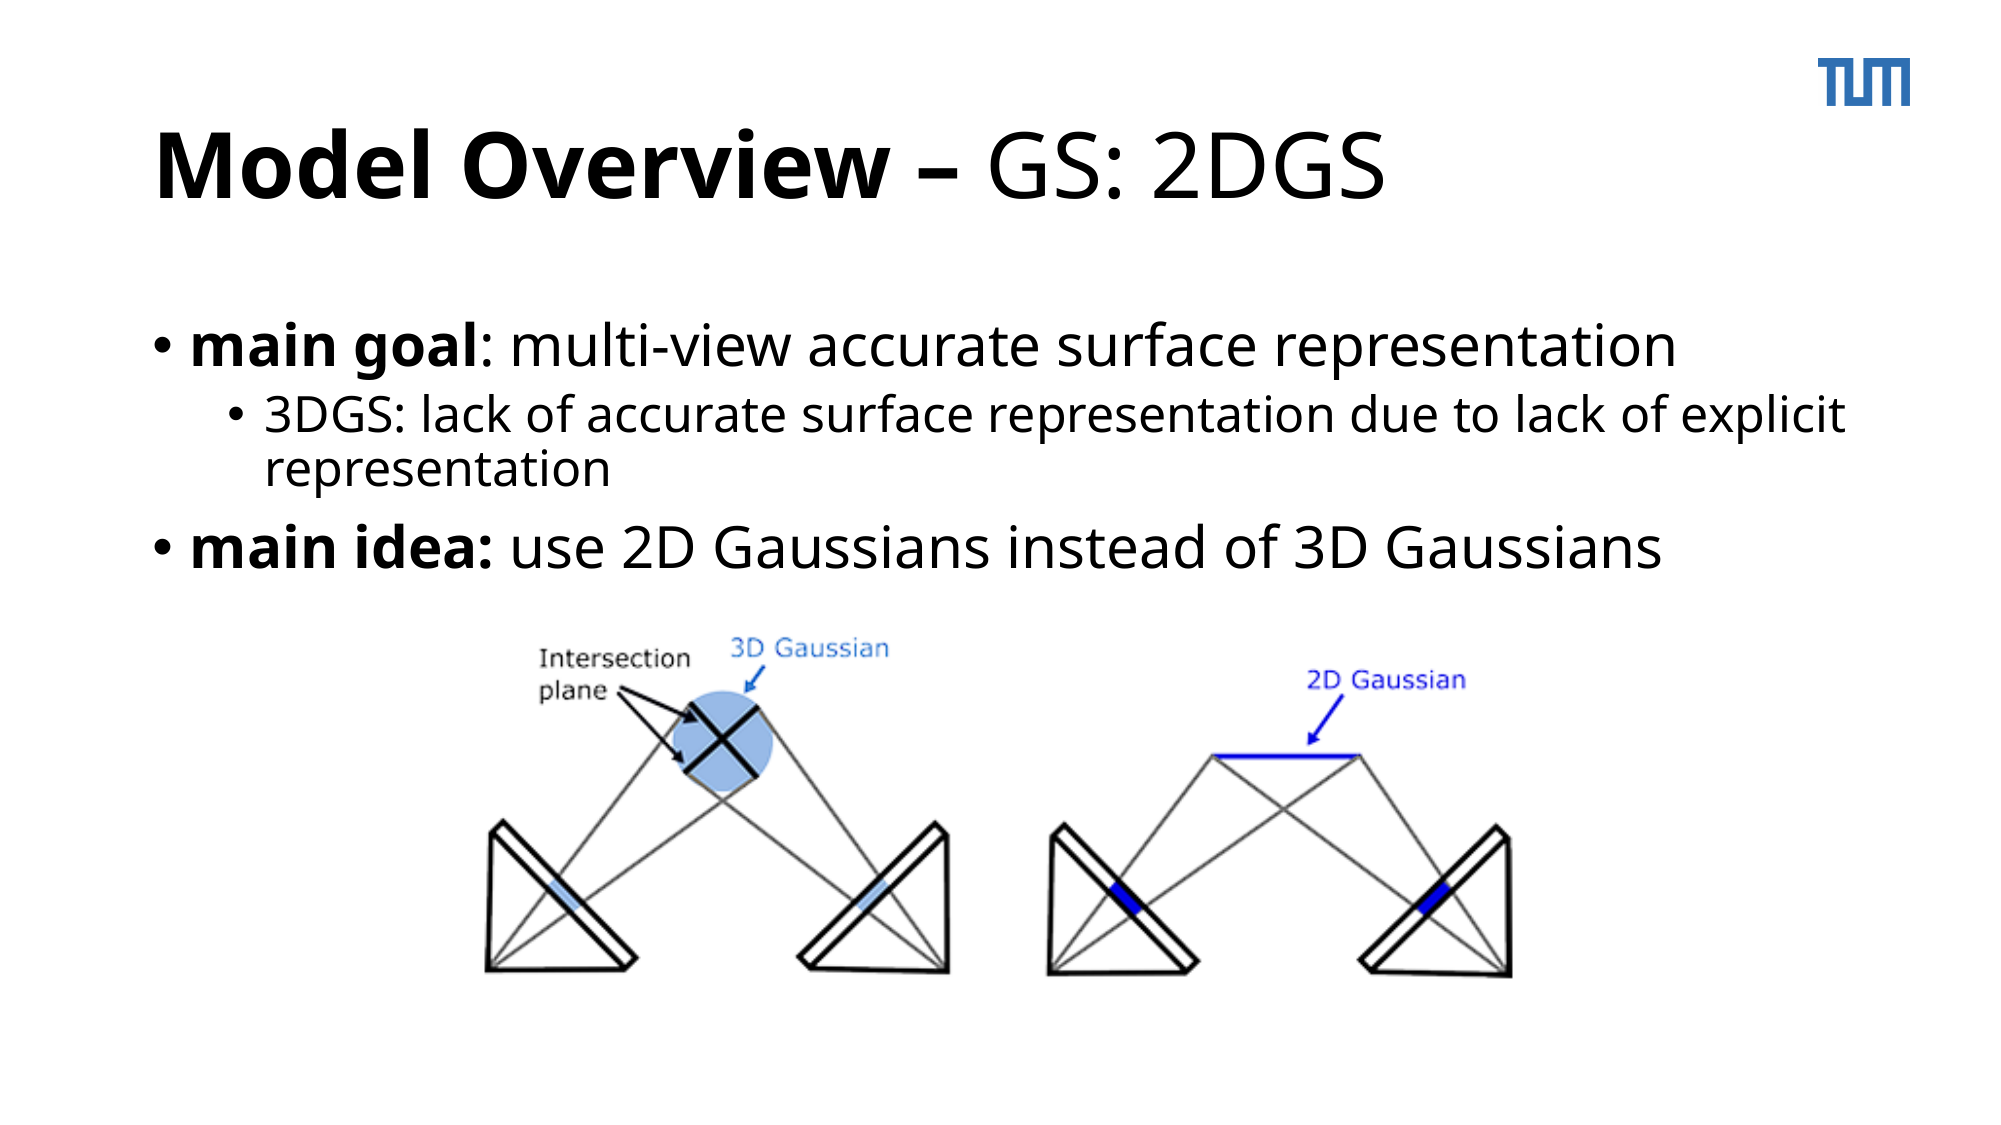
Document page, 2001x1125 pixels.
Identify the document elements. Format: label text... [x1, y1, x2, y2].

picture [456, 630, 1544, 1003]
title Model Overview – GS: 2DGS [137, 59, 1863, 278]
picture [1817, 57, 1910, 107]
list main goal: multi-view accurate surface representation 3DGS: lack of accurate surface representation due to lack of explicit representation main idea: use 2D Gaussians instead of 3D Gaussians [137, 308, 1863, 817]
